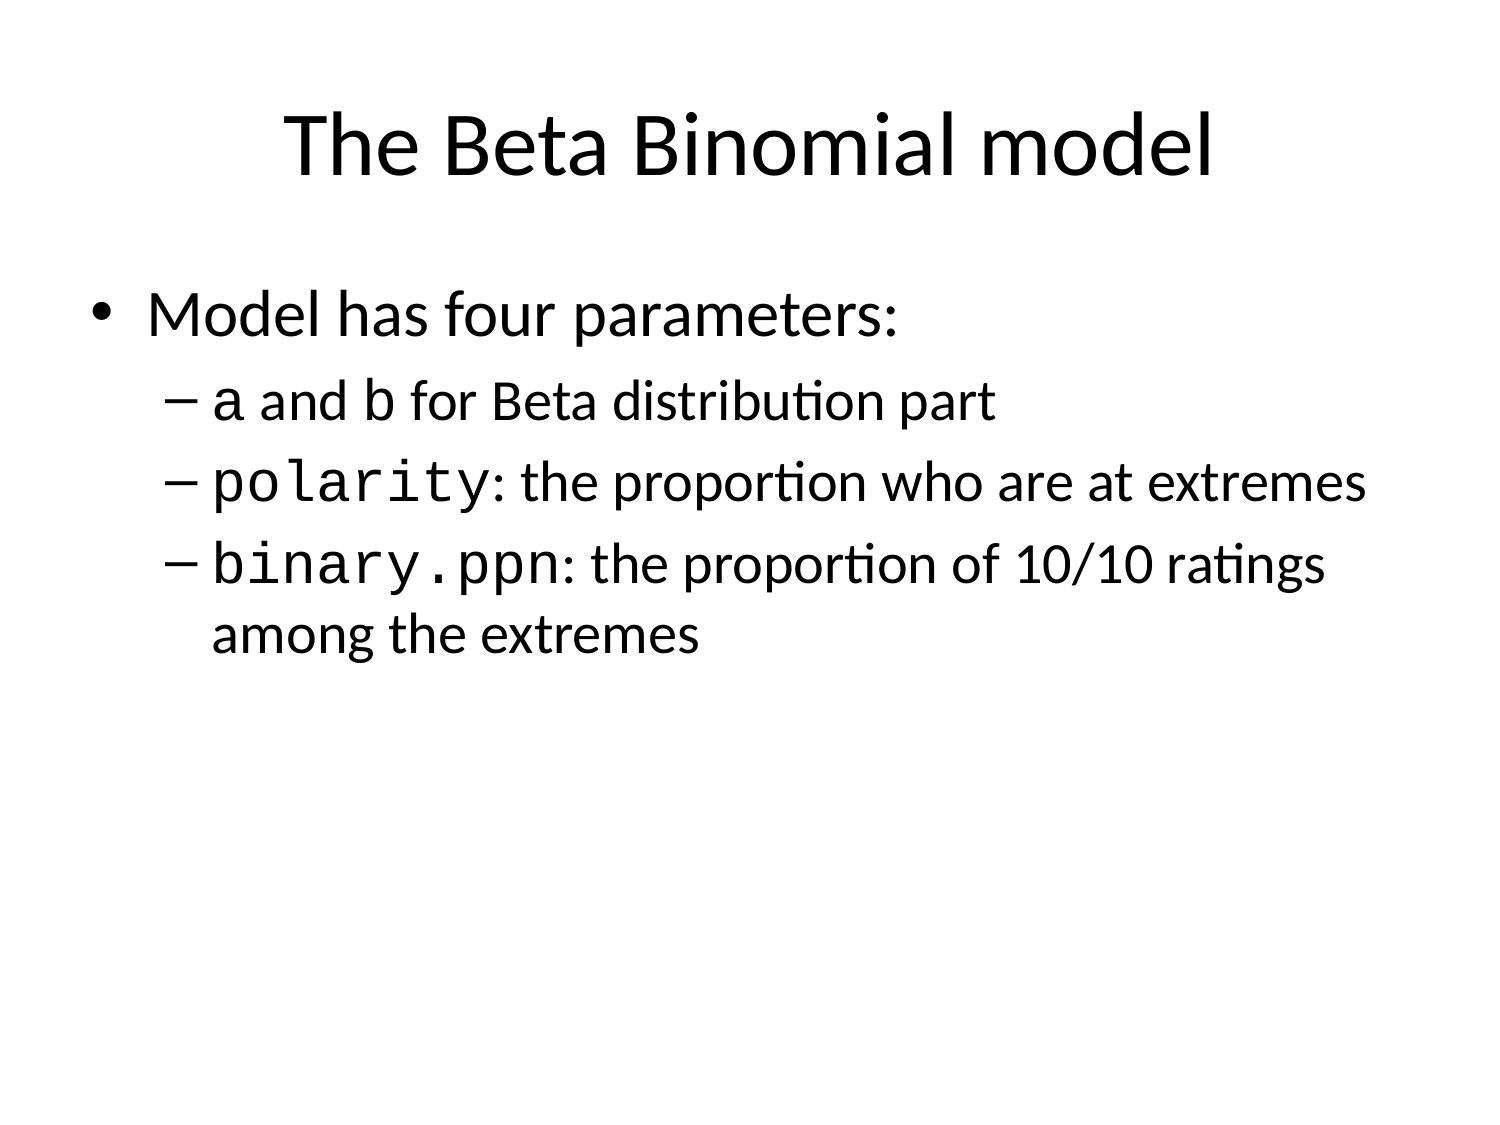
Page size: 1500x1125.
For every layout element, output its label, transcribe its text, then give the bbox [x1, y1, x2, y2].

list Model has four parameters: a and b for Beta distribution part polarity: the proportion who are at extremes binary.ppn: the proportion of 10/10 ratings among the extremes [75, 262, 1425, 1005]
title The Beta Binomial model [75, 45, 1425, 233]
